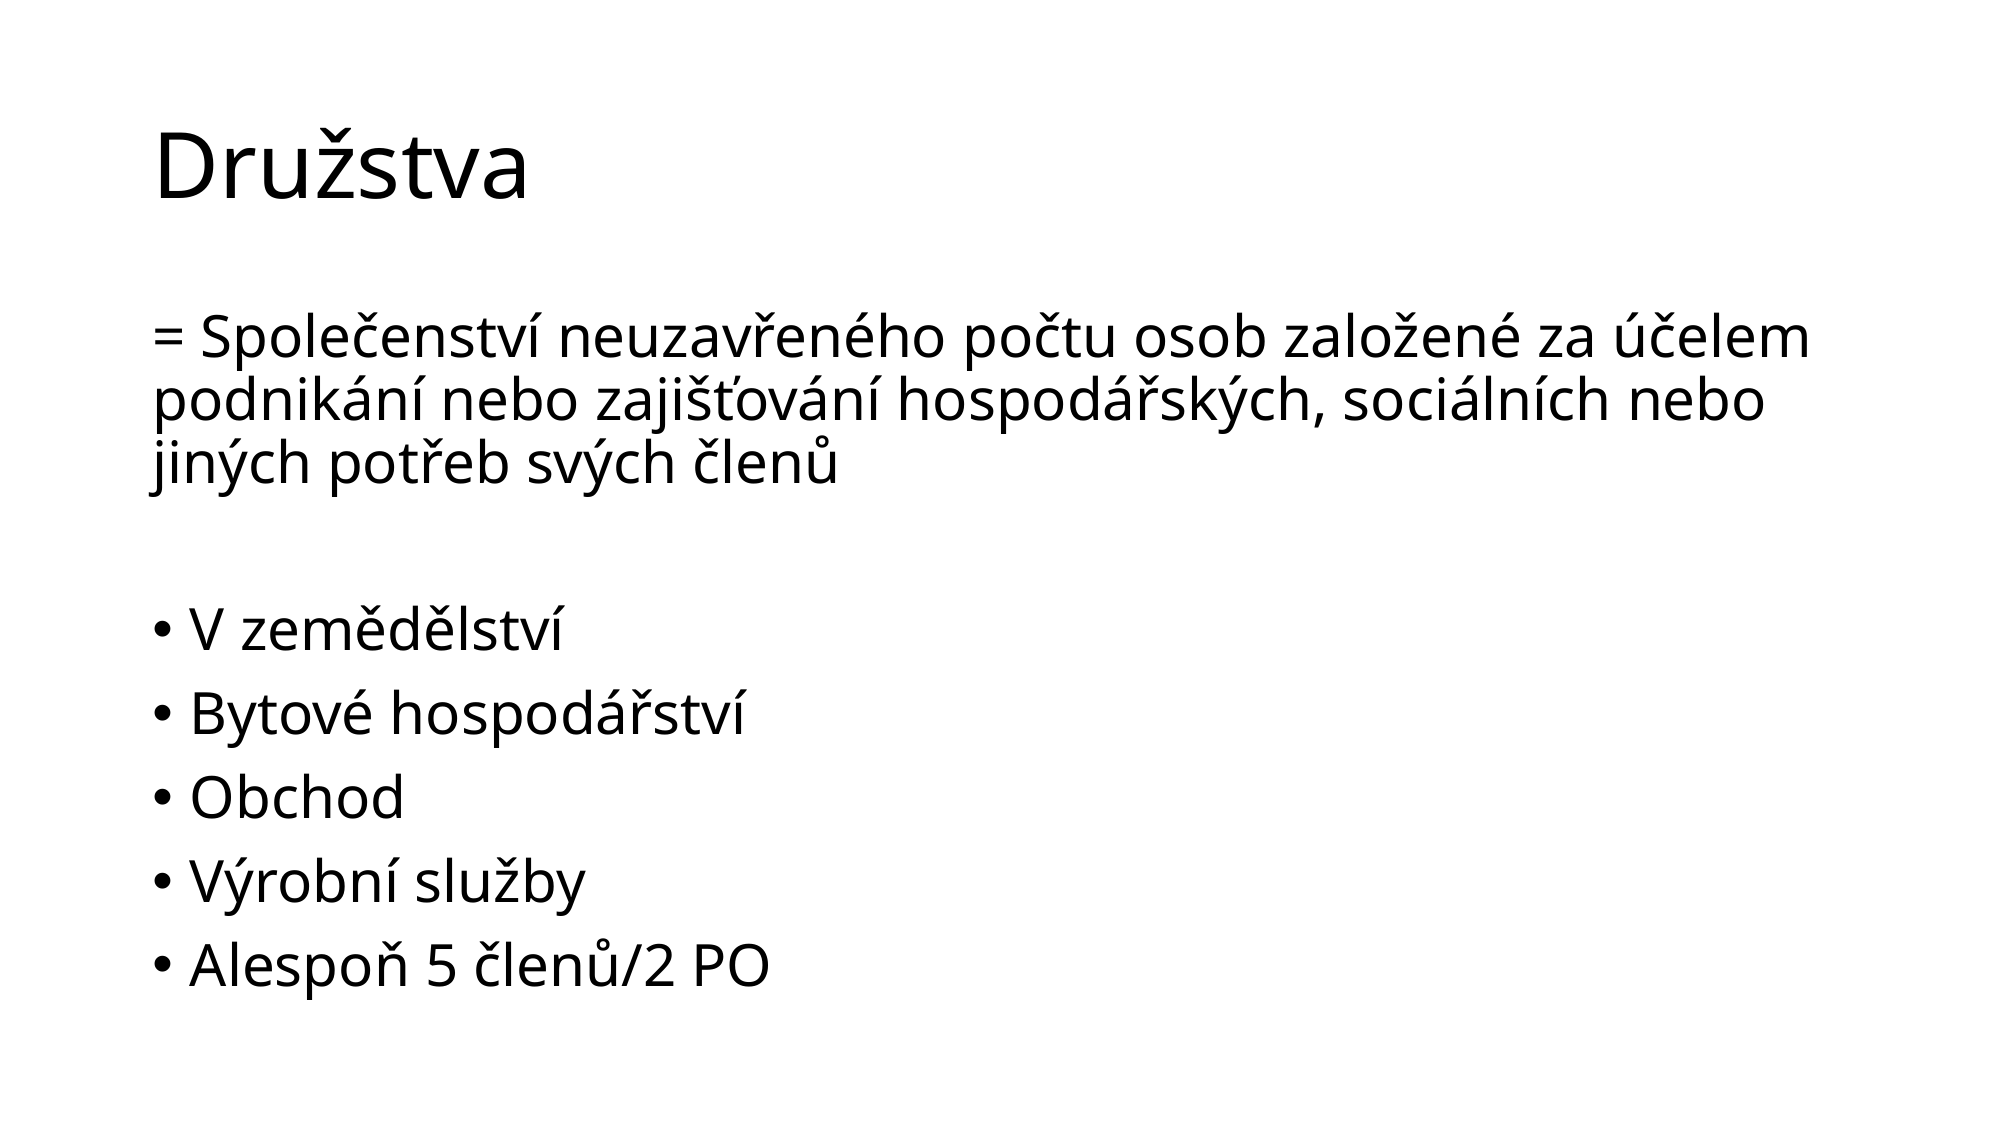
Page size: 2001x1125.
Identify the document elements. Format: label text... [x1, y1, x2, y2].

title Družstva [137, 59, 1863, 278]
list = Společenství neuzavřeného počtu osob založené za účelem podnikání nebo zajišťování hospodářských, sociálních nebo jiných potřeb svých členů V zemědělství Bytové hospodářství Obchod Výrobní služby Alespoň 5 členů/2 PO [137, 299, 1863, 1014]
